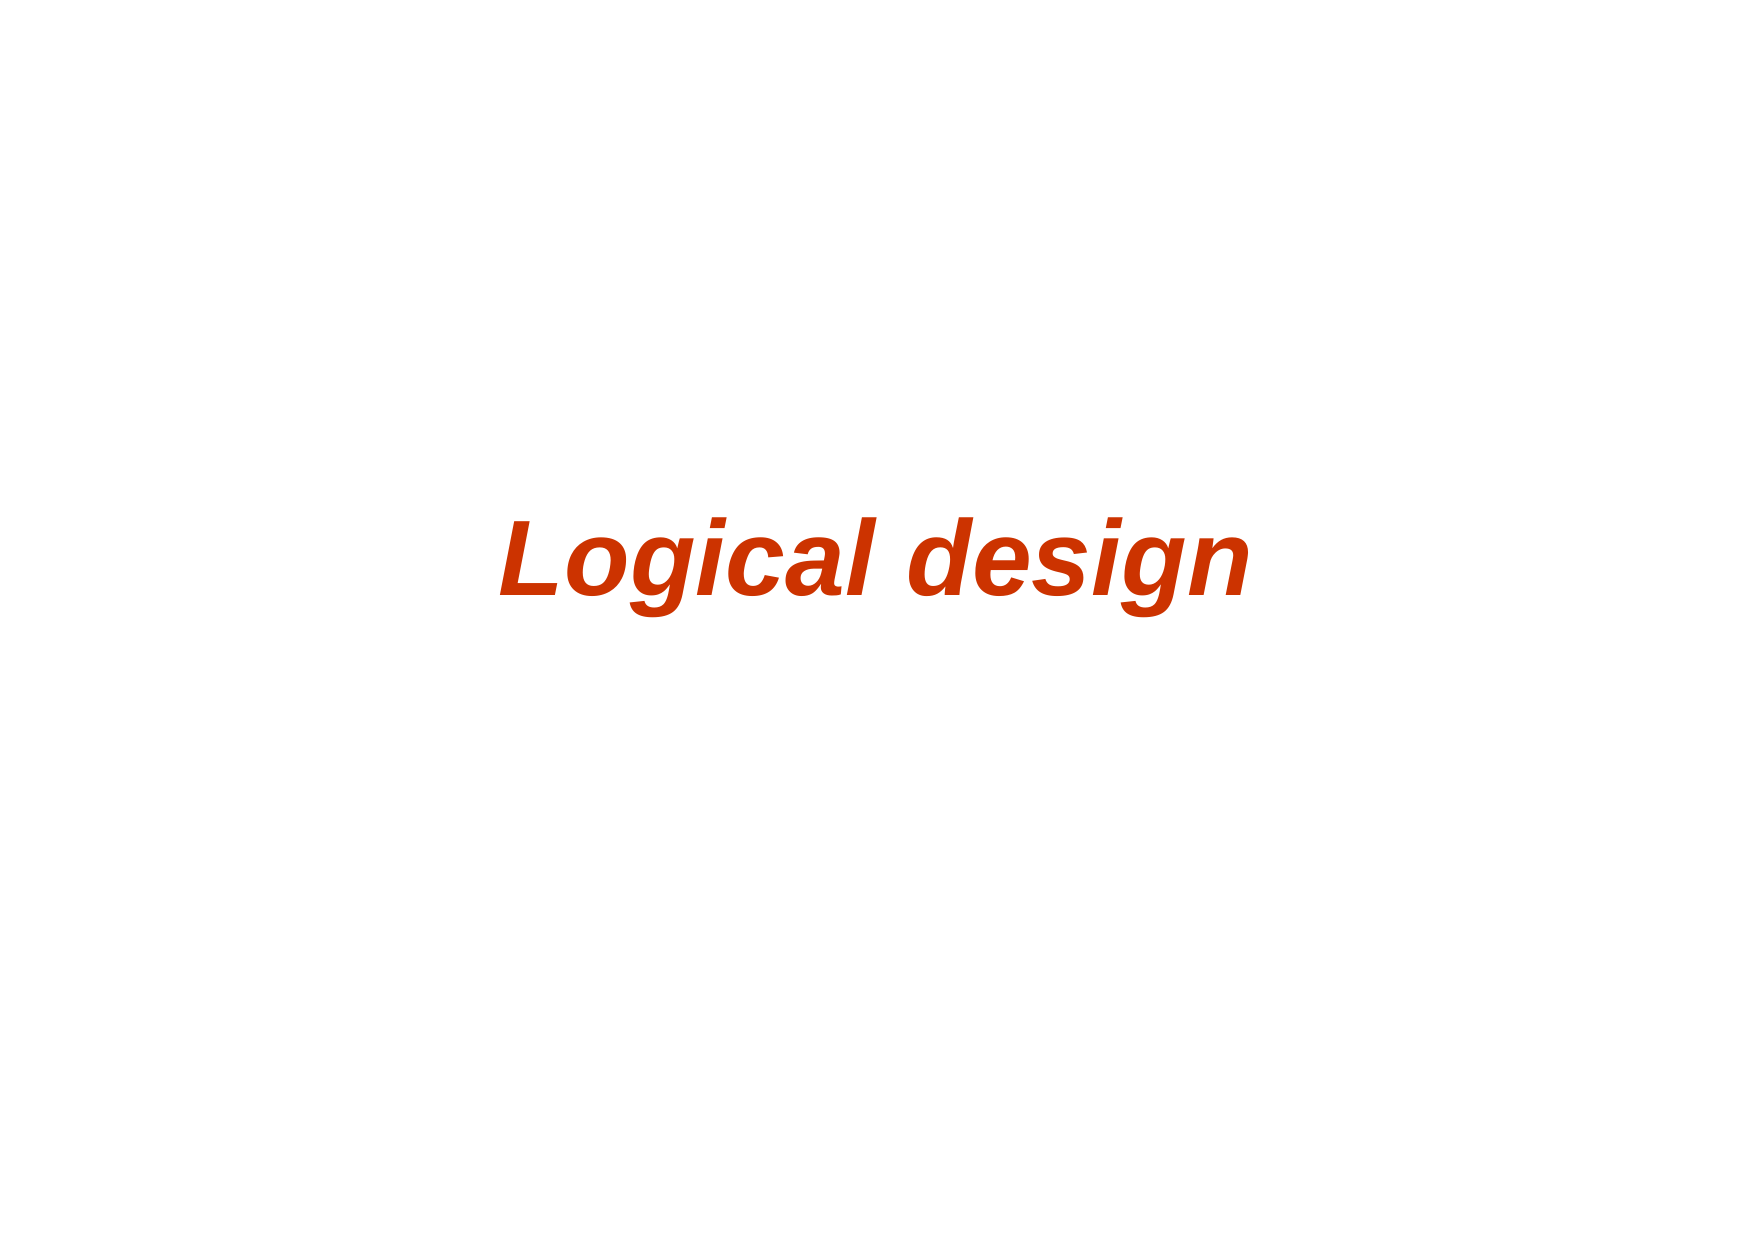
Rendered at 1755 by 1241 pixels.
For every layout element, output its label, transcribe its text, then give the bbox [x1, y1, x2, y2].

text_box Logical design [496, 485, 1259, 617]
